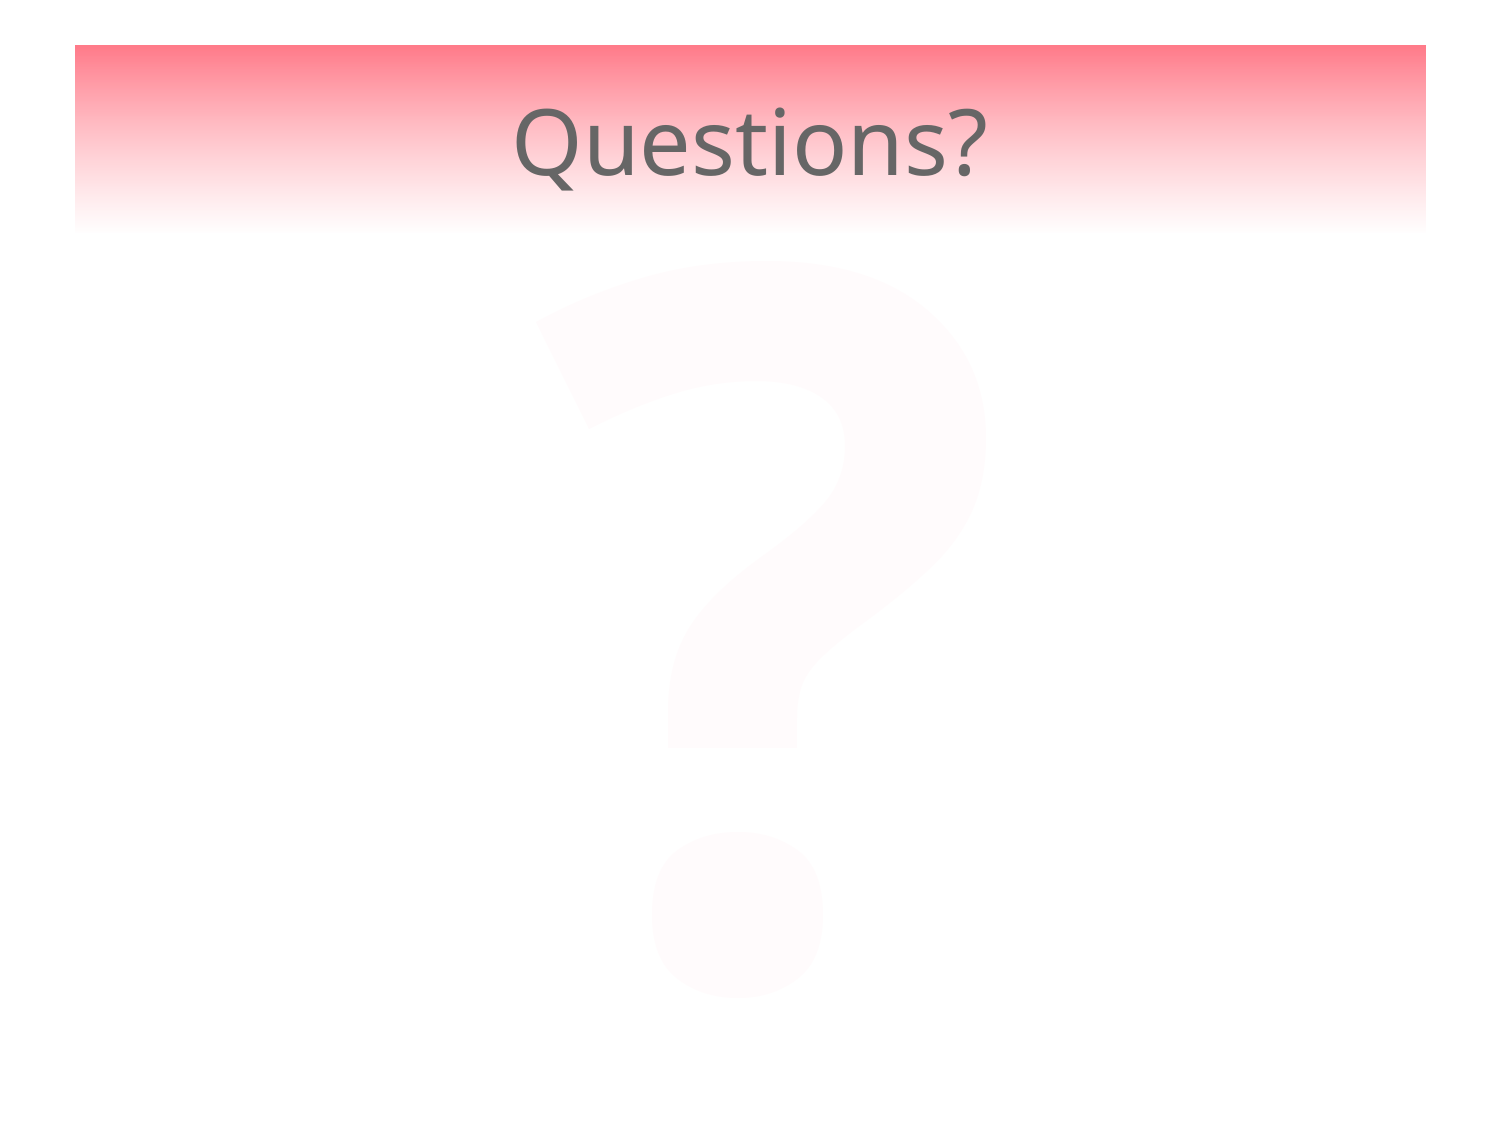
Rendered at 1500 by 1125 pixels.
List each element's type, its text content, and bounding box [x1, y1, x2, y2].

title Questions? [1262, 45, 1425, 233]
text_box ? [282, 0, 1262, 1125]
title Questions? [75, 45, 282, 233]
